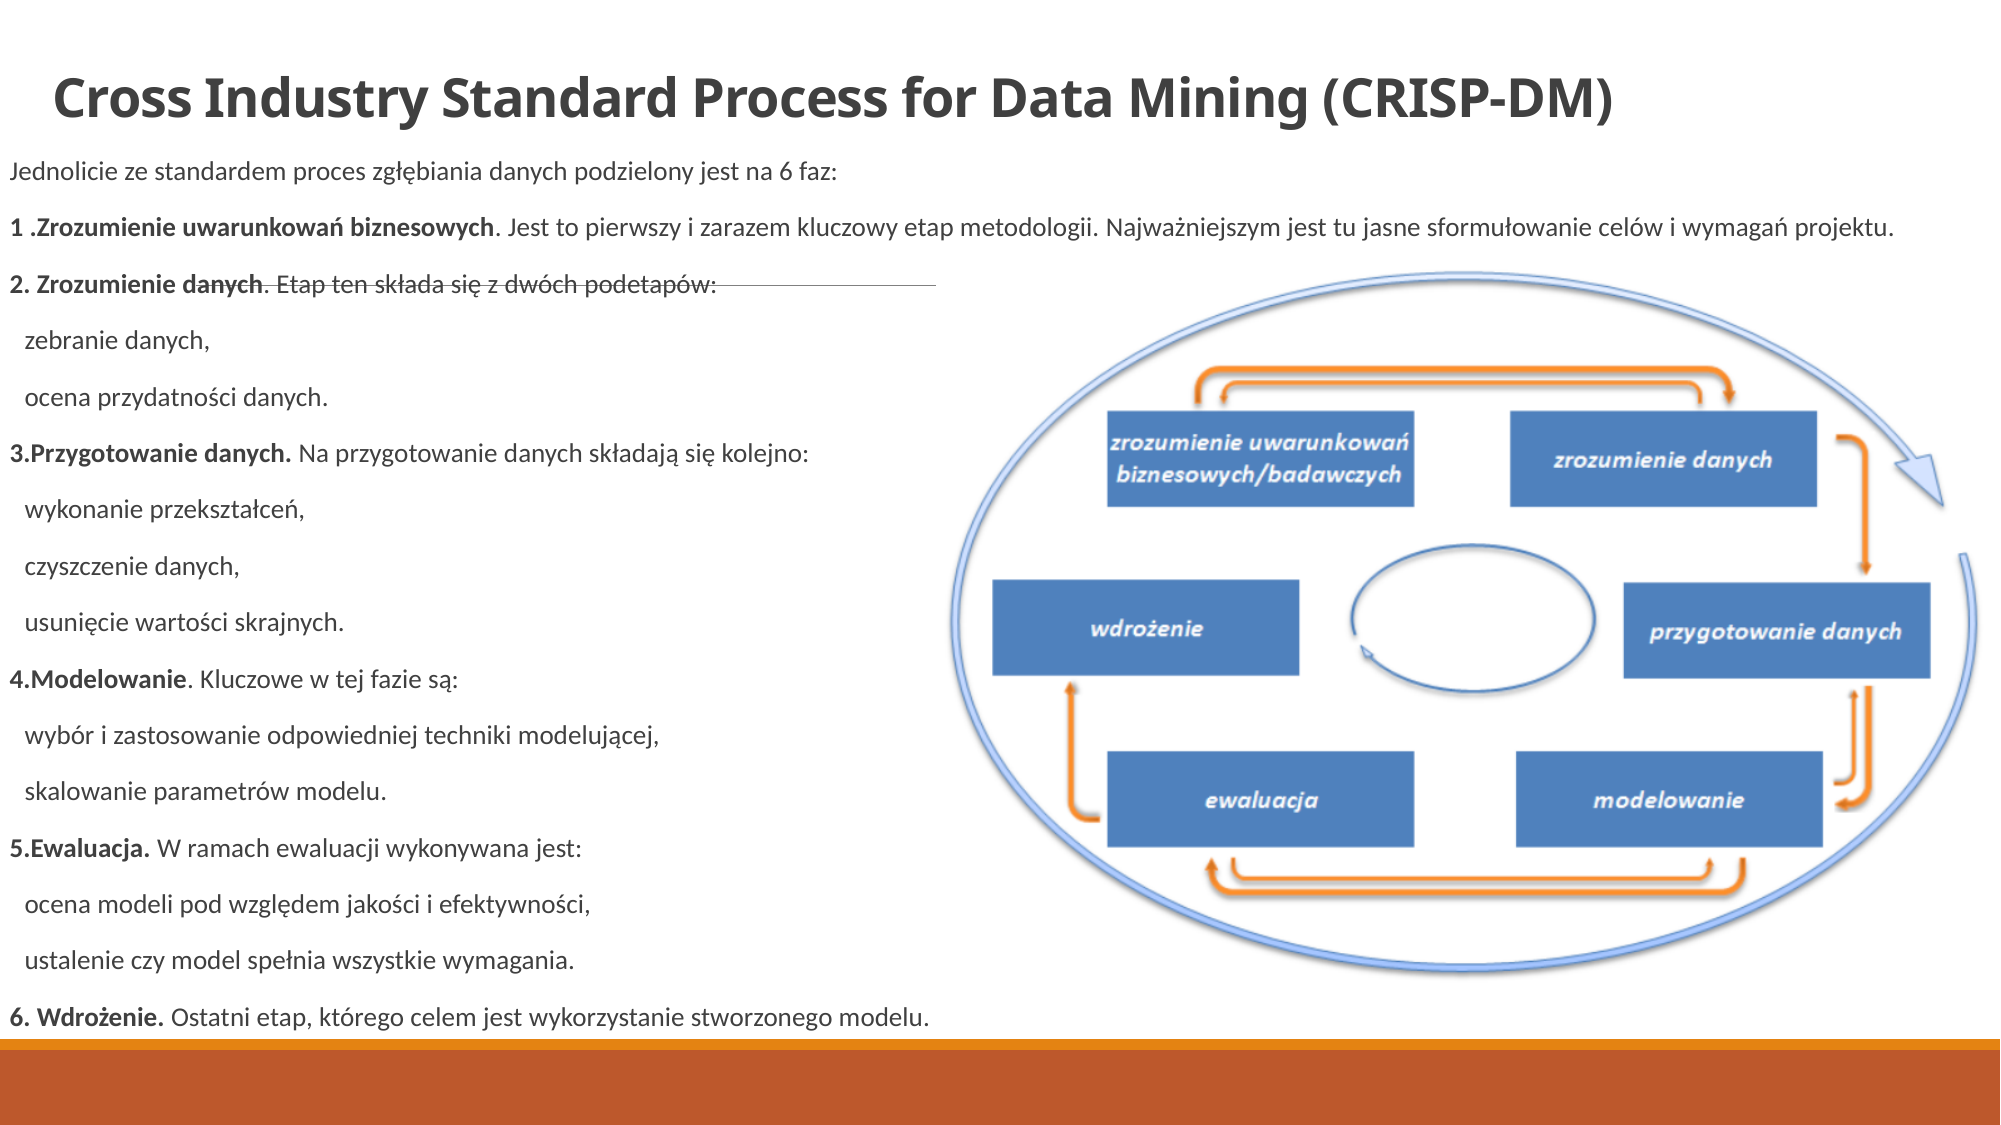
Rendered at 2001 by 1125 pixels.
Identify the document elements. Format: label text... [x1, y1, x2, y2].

list Jednolicie ze standardem proces zgłębiania danych podzielony jest na 6 faz: 1 .Zrozumienie uwarunkowań biznesowych. Jest to pierwszy i zarazem kluczowy etap metodologii. Najważniejszym jest tu jasne sformułowanie celów i wymagań projektu. 2. Zrozumienie danych. Etap ten składa się z dwóch podetapów: zebranie danych, ocena przydatności danych. 3.Przygotowanie danych. Na przygotowanie danych składają się kolejno: wykonanie przekształceń, czyszczenie danych, usunięcie wartości skrajnych. 4.Modelowanie. Kluczowe w tej fazie są: wybór i zastosowanie odpowiedniej techniki modelującej, skalowanie parametrów modelu. 5.Ewaluacja. W ramach ewaluacji wykonywana jest: ocena modeli pod względem jakości i efektywności, ustalenie czy model spełnia wszystkie wymagania. 6. Wdrożenie. Ostatni etap, którego celem jest wykorzystanie stworzonego modelu. [9, 94, 1976, 1042]
picture [935, 246, 2000, 992]
title Cross Industry Standard Process for Data Mining (CRISP-DM) [37, 31, 1782, 94]
